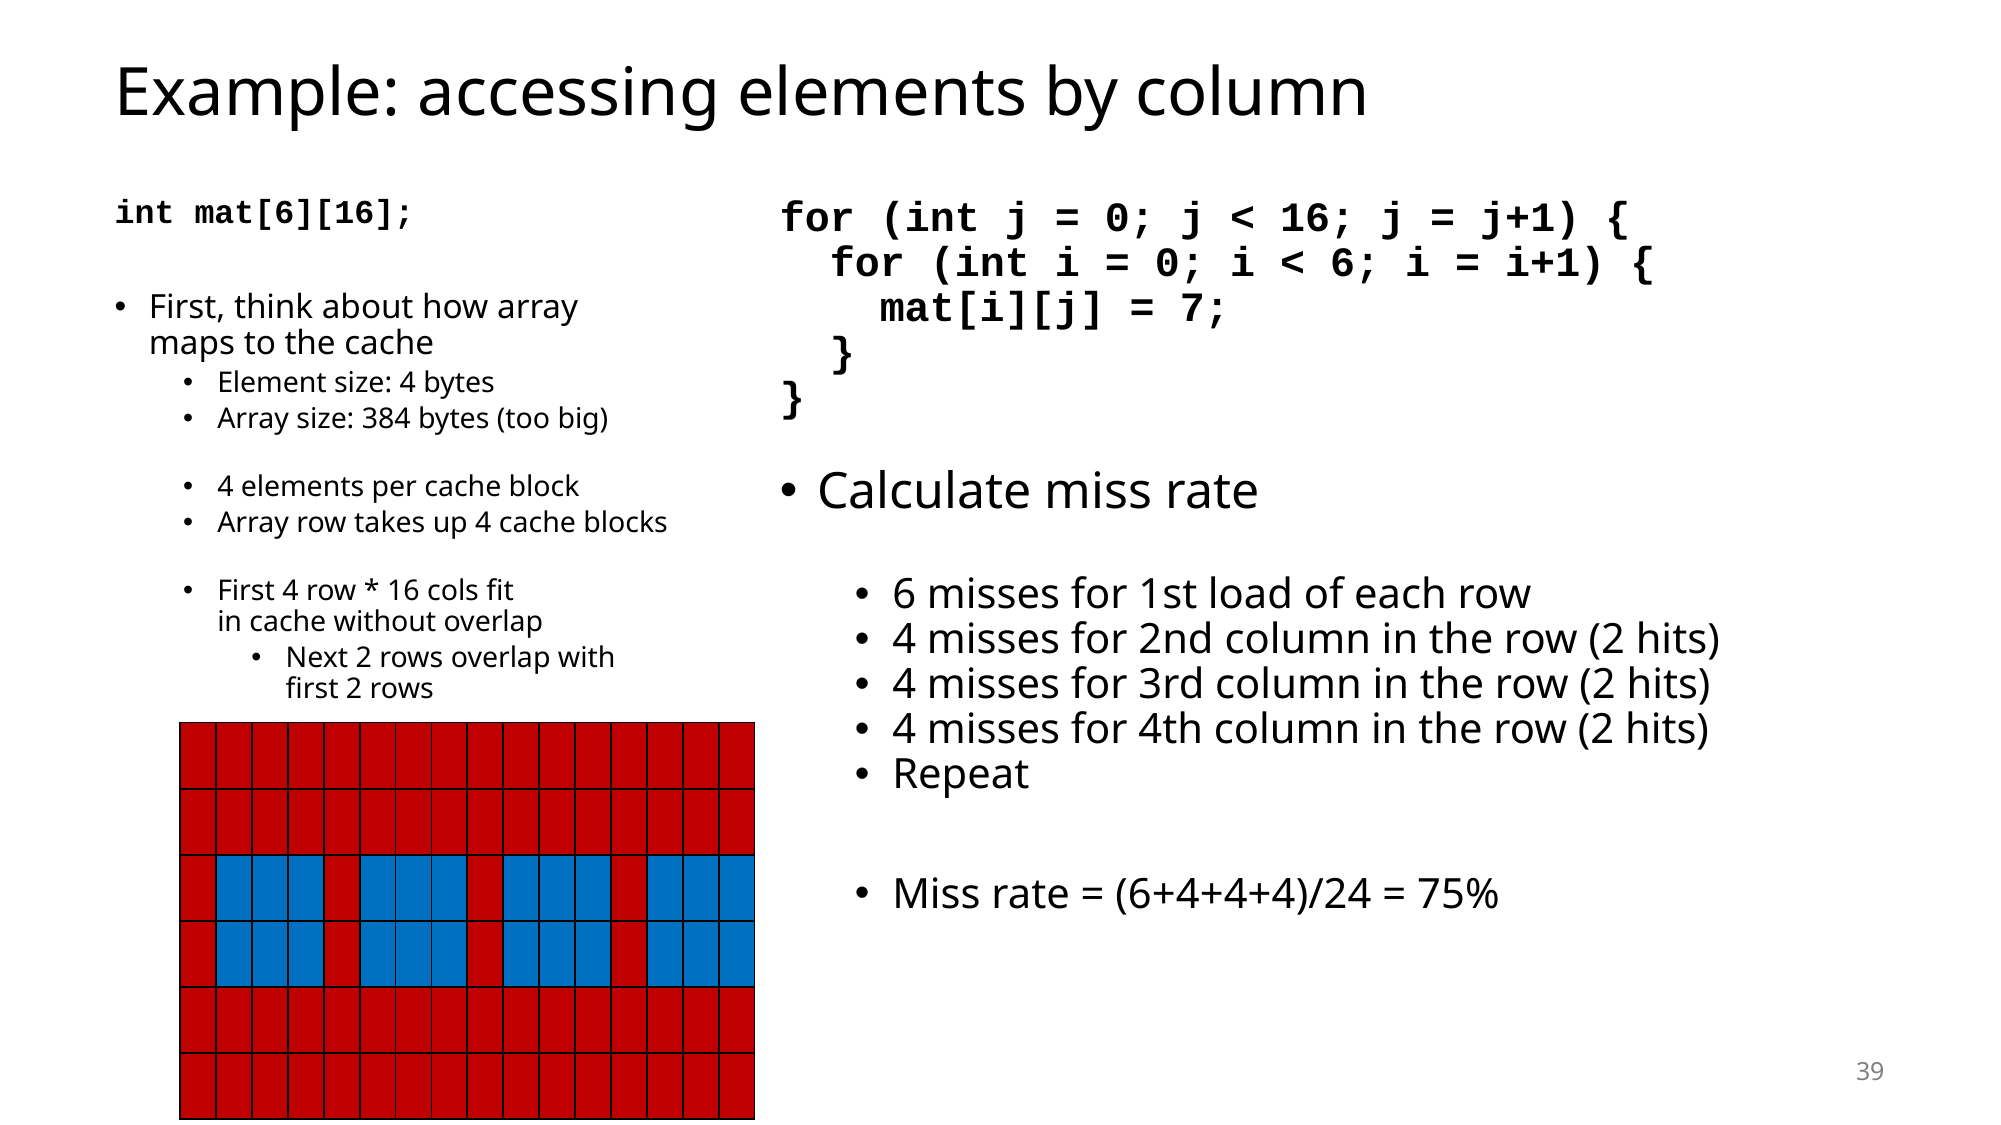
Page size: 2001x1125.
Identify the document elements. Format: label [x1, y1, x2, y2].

table_cell [684, 790, 718, 854]
slide_number [1749, 1042, 1900, 1103]
table_header [289, 723, 323, 788]
table_cell [432, 1054, 466, 1118]
table_cell [253, 1054, 287, 1118]
table_cell [396, 1054, 431, 1118]
table_cell [468, 1054, 502, 1118]
table_header [720, 723, 754, 788]
table_cell [181, 922, 215, 986]
table_cell [468, 790, 502, 854]
table_header [361, 723, 395, 788]
table_cell [325, 1054, 359, 1118]
table_cell [720, 988, 754, 1052]
table_header [648, 723, 682, 788]
table_header [468, 723, 502, 788]
table_cell [612, 790, 646, 854]
table_cell [396, 988, 431, 1052]
table_cell [540, 922, 574, 986]
table_cell [253, 922, 287, 986]
table_cell [361, 988, 395, 1052]
table_header [504, 723, 538, 788]
table_cell [289, 922, 323, 986]
table_cell [648, 1054, 682, 1118]
table_cell [181, 1054, 215, 1118]
table_cell [612, 922, 646, 986]
table_header [217, 723, 251, 788]
table_cell [217, 856, 251, 920]
table_cell [361, 790, 395, 854]
table_cell [540, 1054, 574, 1118]
table_cell [217, 922, 251, 986]
table_header [540, 723, 574, 788]
table_cell [217, 988, 251, 1052]
table_cell [648, 922, 682, 986]
table_cell [181, 790, 215, 854]
table_cell [576, 988, 610, 1052]
table_cell [504, 1054, 538, 1118]
table_cell [181, 856, 215, 920]
table_cell [540, 790, 574, 854]
table_cell [361, 922, 395, 986]
table_cell [468, 922, 502, 986]
table_cell [253, 790, 287, 854]
table_cell [325, 922, 359, 986]
table_cell [468, 988, 502, 1052]
table_cell [612, 856, 646, 920]
table_header [181, 723, 215, 788]
table_cell [504, 922, 538, 986]
list [99, 187, 689, 723]
table_cell [325, 790, 359, 854]
list [764, 187, 1901, 1013]
table_cell [576, 856, 610, 920]
table_cell [648, 856, 682, 920]
table_cell [289, 1054, 323, 1118]
table_header [432, 723, 466, 788]
table_cell [468, 856, 502, 920]
table_cell [396, 790, 431, 854]
table_header [612, 723, 646, 788]
table_cell [289, 988, 323, 1052]
table_cell [396, 922, 431, 986]
table_header [576, 723, 610, 788]
table_cell [361, 1054, 395, 1118]
table_cell [648, 988, 682, 1052]
table_cell [432, 856, 466, 920]
table_cell [504, 790, 538, 854]
table_cell [720, 856, 754, 920]
table_cell [648, 790, 682, 854]
table_cell [612, 1054, 646, 1118]
table_cell [576, 922, 610, 986]
table_cell [720, 790, 754, 854]
table_cell [720, 922, 754, 986]
table_cell [612, 988, 646, 1052]
table_header [396, 723, 431, 788]
table_cell [432, 790, 466, 854]
table_header [253, 723, 287, 788]
table_cell [253, 988, 287, 1052]
table_cell [684, 1054, 718, 1118]
table_header [684, 723, 718, 788]
table_cell [289, 790, 323, 854]
table_cell [396, 856, 431, 920]
table_header [325, 723, 359, 788]
table_cell [325, 988, 359, 1052]
table_cell [217, 1054, 251, 1118]
table_cell [720, 1054, 754, 1118]
table_cell [684, 856, 718, 920]
table_cell [576, 1054, 610, 1118]
table_cell [684, 988, 718, 1052]
table_cell [432, 922, 466, 986]
table_cell [361, 856, 395, 920]
table_cell [325, 856, 359, 920]
table_cell [253, 856, 287, 920]
table_cell [504, 988, 538, 1052]
table_cell [181, 988, 215, 1052]
table_cell [504, 856, 538, 920]
table_cell [289, 856, 323, 920]
table_cell [217, 790, 251, 854]
table_cell [684, 922, 718, 986]
table_cell [540, 988, 574, 1052]
title [99, 37, 1900, 150]
table_cell [432, 988, 466, 1052]
table_cell [540, 856, 574, 920]
table_cell [576, 790, 610, 854]
